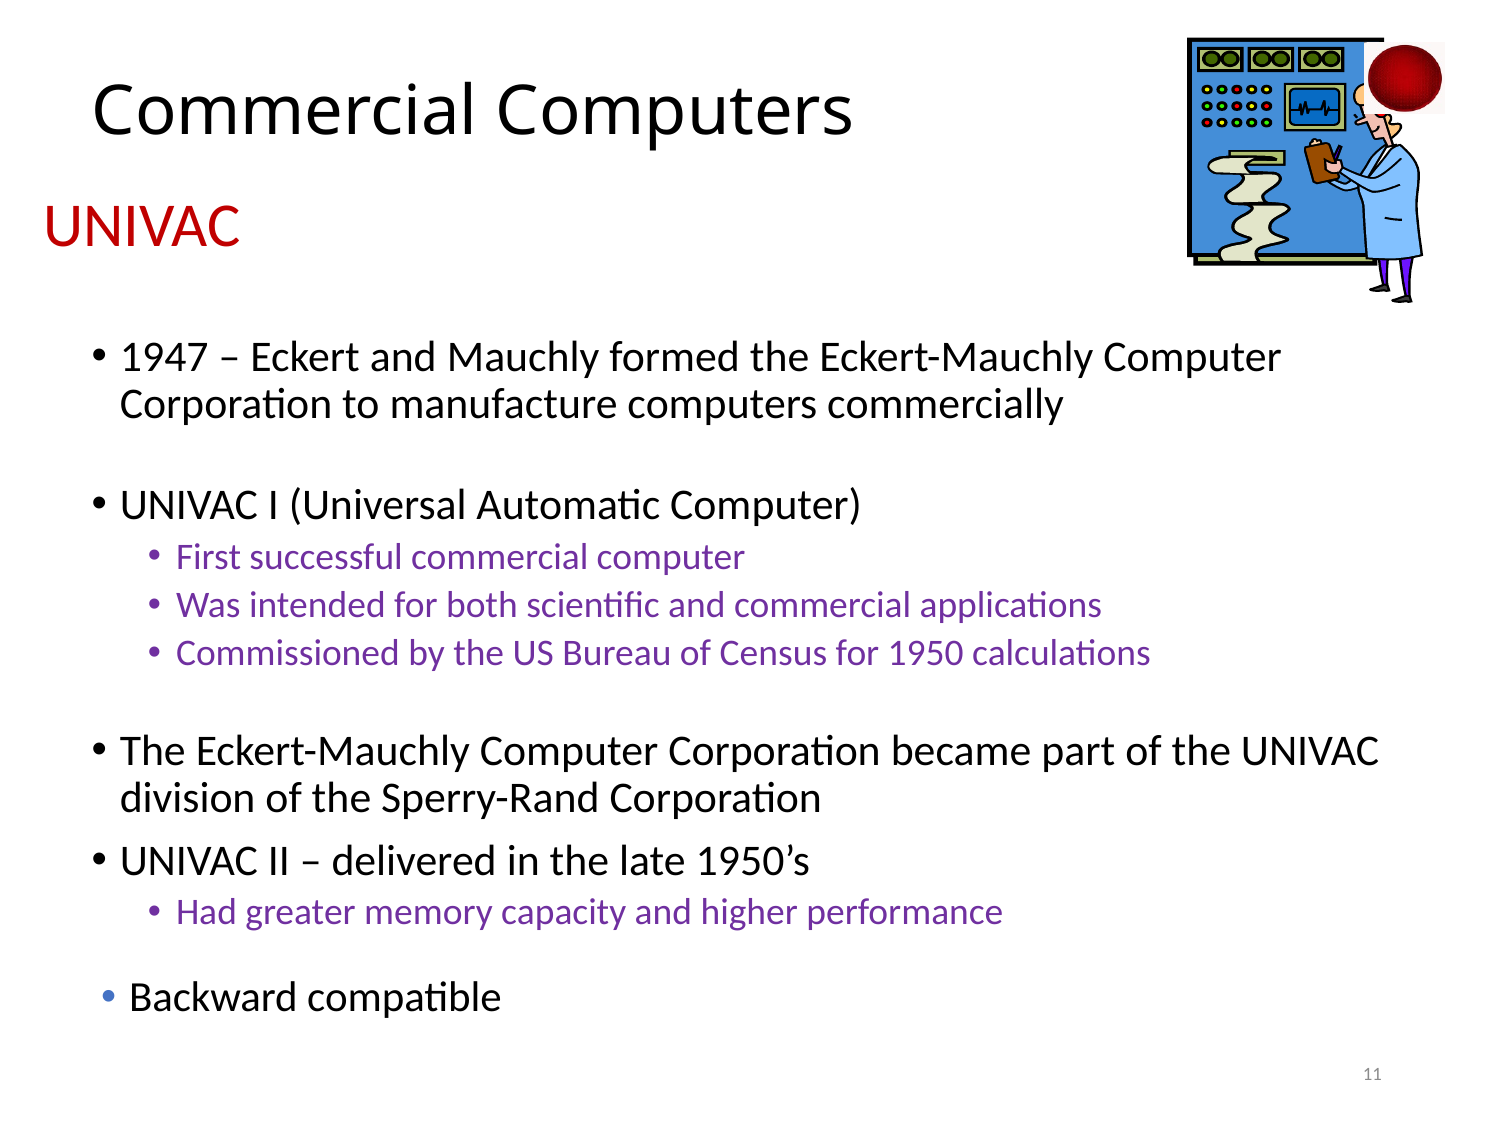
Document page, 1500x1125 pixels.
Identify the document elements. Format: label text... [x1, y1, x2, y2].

picture [1186, 37, 1445, 303]
slide_number 11 [1059, 1042, 1397, 1103]
list 1947 – Eckert and Mauchly formed the Eckert-Mauchly Computer Corporation to manufacture computers commercially UNIVAC I (Universal Automatic Computer) First successful commercial computer Was intended for both scientific and commercial applications Commissioned by the US Bureau of Census for 1950 calculations The Eckert-Mauchly Computer Corporation became part of the UNIVAC division of the Sperry-Rand Corporation UNIVAC II – delivered in the late 1950’s Had greater memory capacity and higher performance Backward compatible [76, 326, 1427, 1069]
list UNIVAC [0, 185, 1031, 313]
title Commercial Computers [76, 18, 1427, 207]
